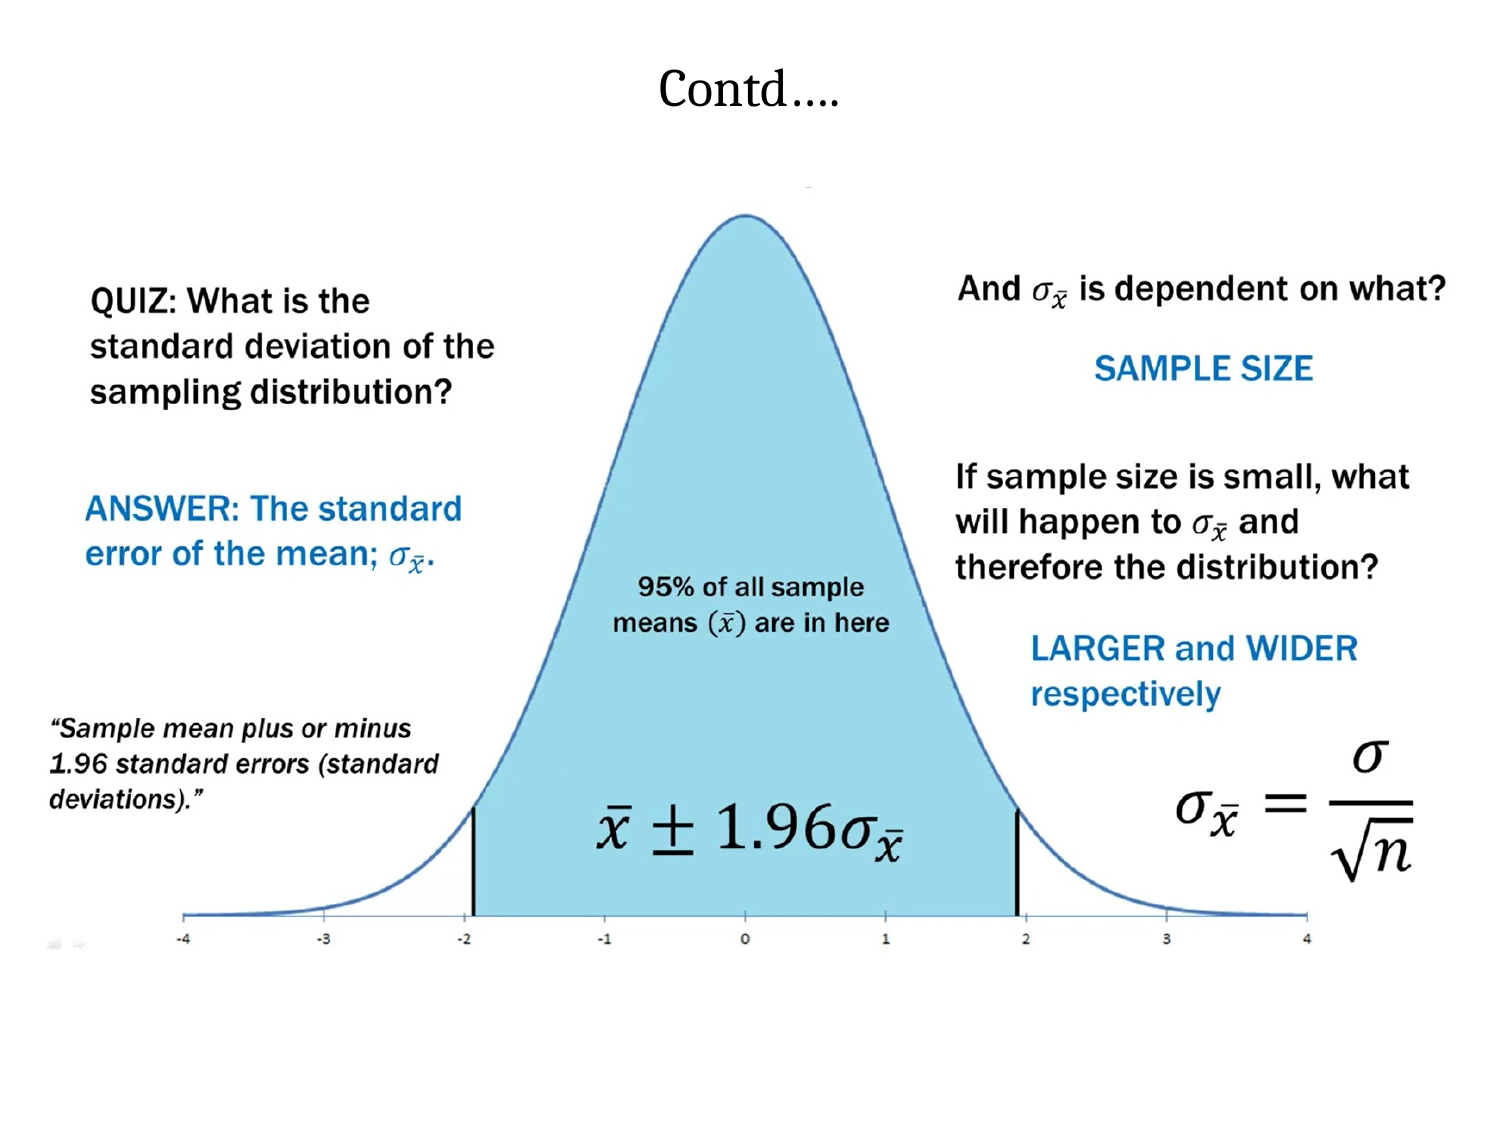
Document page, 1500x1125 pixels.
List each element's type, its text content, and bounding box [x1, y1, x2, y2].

title Contd…. [75, 45, 1425, 125]
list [37, 187, 1463, 954]
